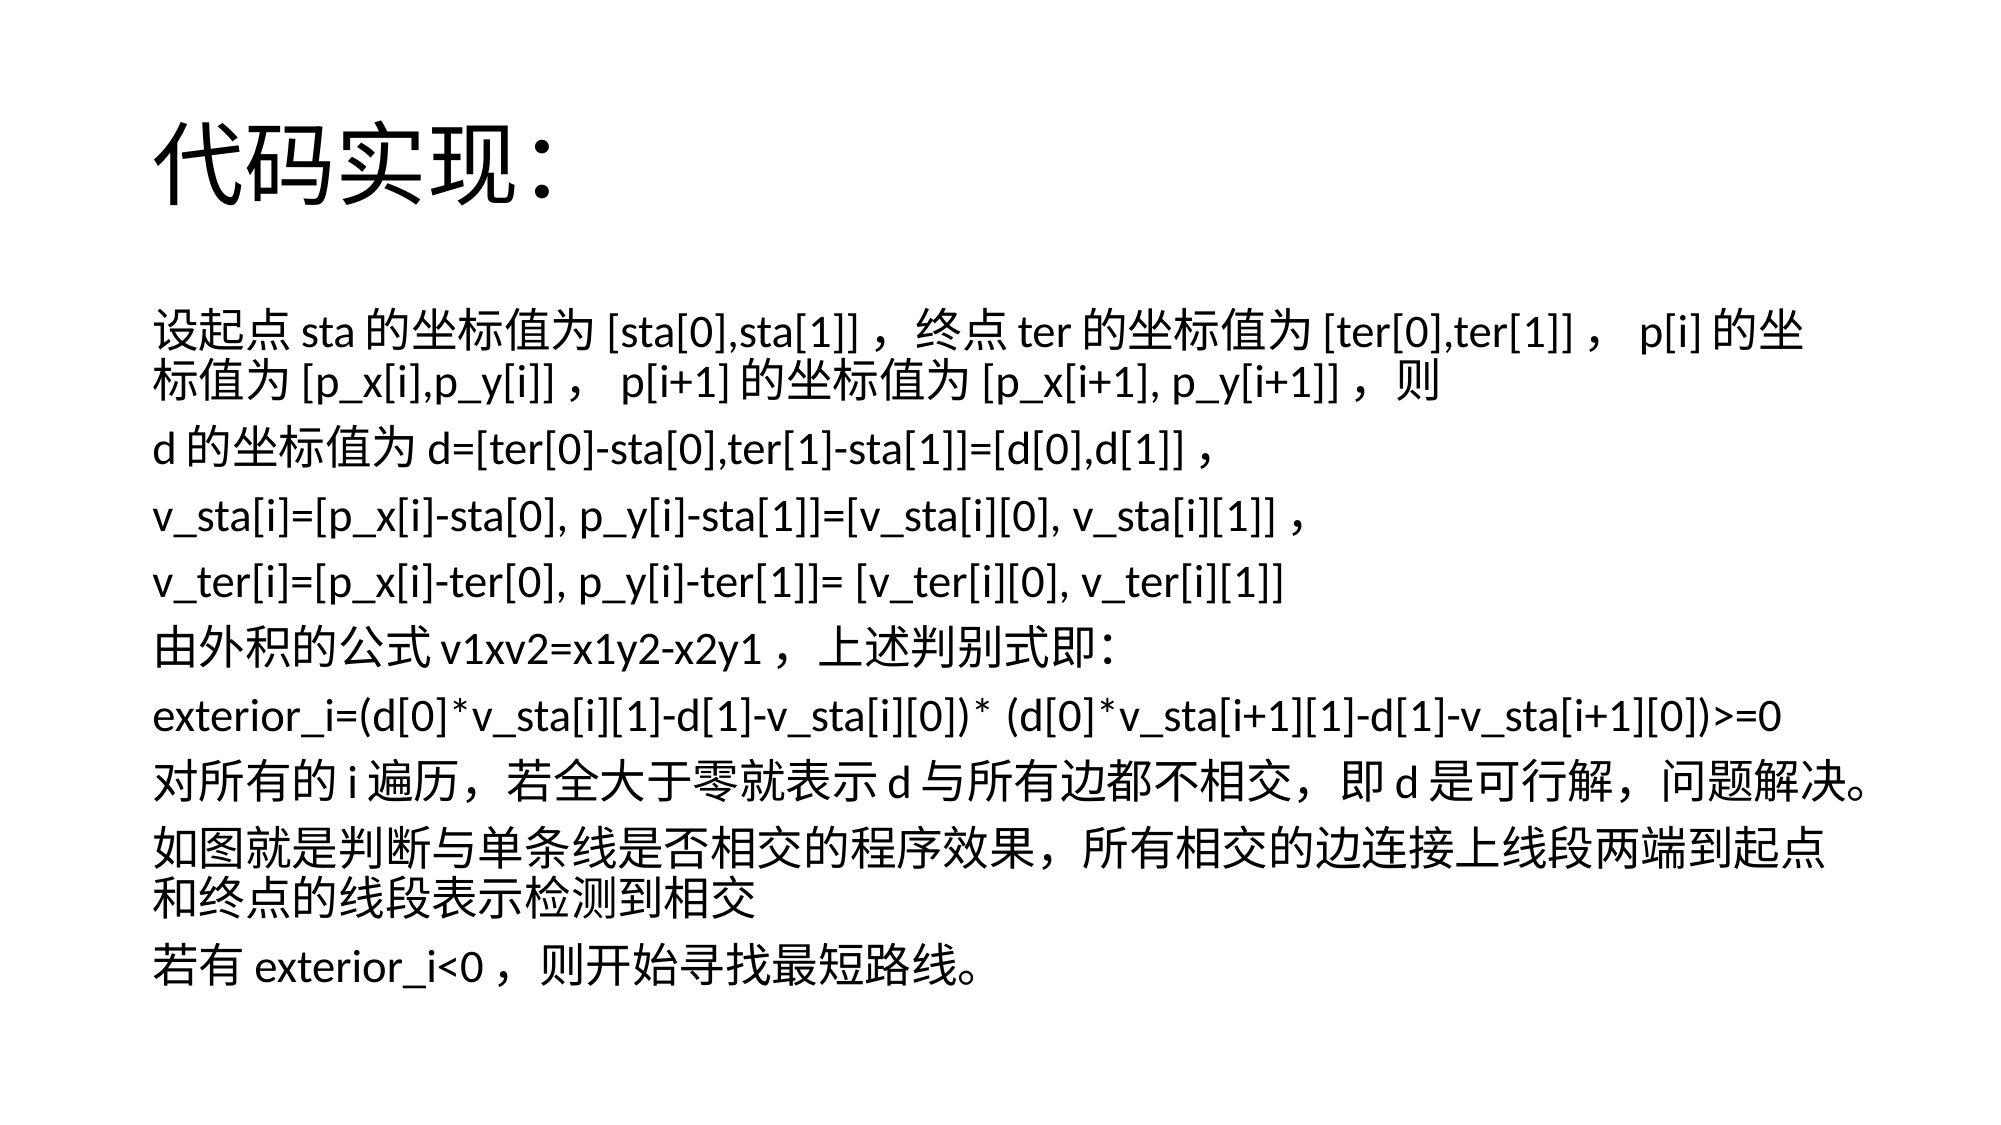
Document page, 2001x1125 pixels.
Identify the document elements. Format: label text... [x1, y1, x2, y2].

list 设起点sta的坐标值为[sta[0],sta[1]]，终点ter的坐标值为[ter[0],ter[1]]，p[i]的坐标值为[p_x[i],p_y[i]]，p[i+1]的坐标值为[p_x[i+1], p_y[i+1]]，则 d的坐标值为d=[ter[0]-sta[0],ter[1]-sta[1]]=[d[0],d[1]]， v_sta[i]=[p_x[i]-sta[0], p_y[i]-sta[1]]=[v_sta[i][0], v_sta[i][1]]， v_ter[i]=[p_x[i]-ter[0], p_y[i]-ter[1]]= [v_ter[i][0], v_ter[i][1]] 由外积的公式v1xv2=x1y2-x2y1，上述判别式即： exterior_i=(d[0]*v_sta[i][1]-d[1]-v_sta[i][0])* (d[0]*v_sta[i+1][1]-d[1]-v_sta[i+1][0])>=0 对所有的i遍历，若全大于零就表示d与所有边都不相交，即d是可行解，问题解决。 如图就是判断与单条线是否相交的程序效果，所有相交的边连接上线段两端到起点和终点的线段表示检测到相交 若有exterior_i<0，则开始寻找最短路线。 [137, 299, 1863, 1014]
title 代码实现： [137, 59, 1863, 278]
